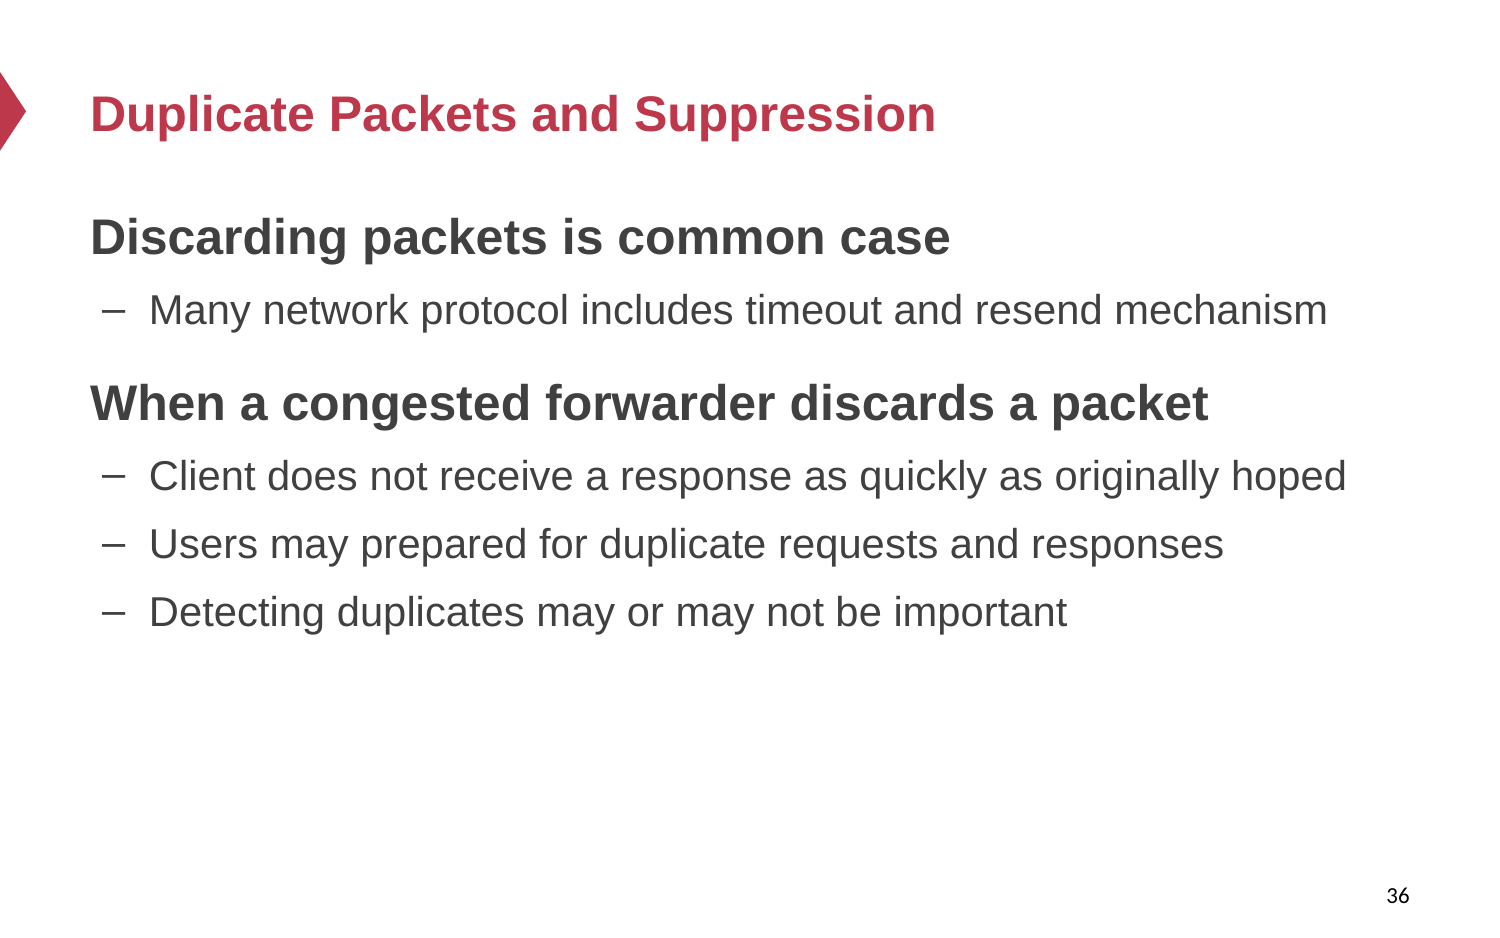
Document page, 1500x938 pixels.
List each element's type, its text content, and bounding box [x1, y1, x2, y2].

list Discarding packets is common case Many network protocol includes timeout and resend mechanism When a congested forwarder discards a packet Client does not receive a response as quickly as originally hoped Users may prepared for duplicate requests and responses Detecting duplicates may or may not be important [75, 185, 1425, 804]
title Duplicate Packets and Suppression [75, 37, 1425, 185]
slide_number 36 [1074, 868, 1425, 919]
